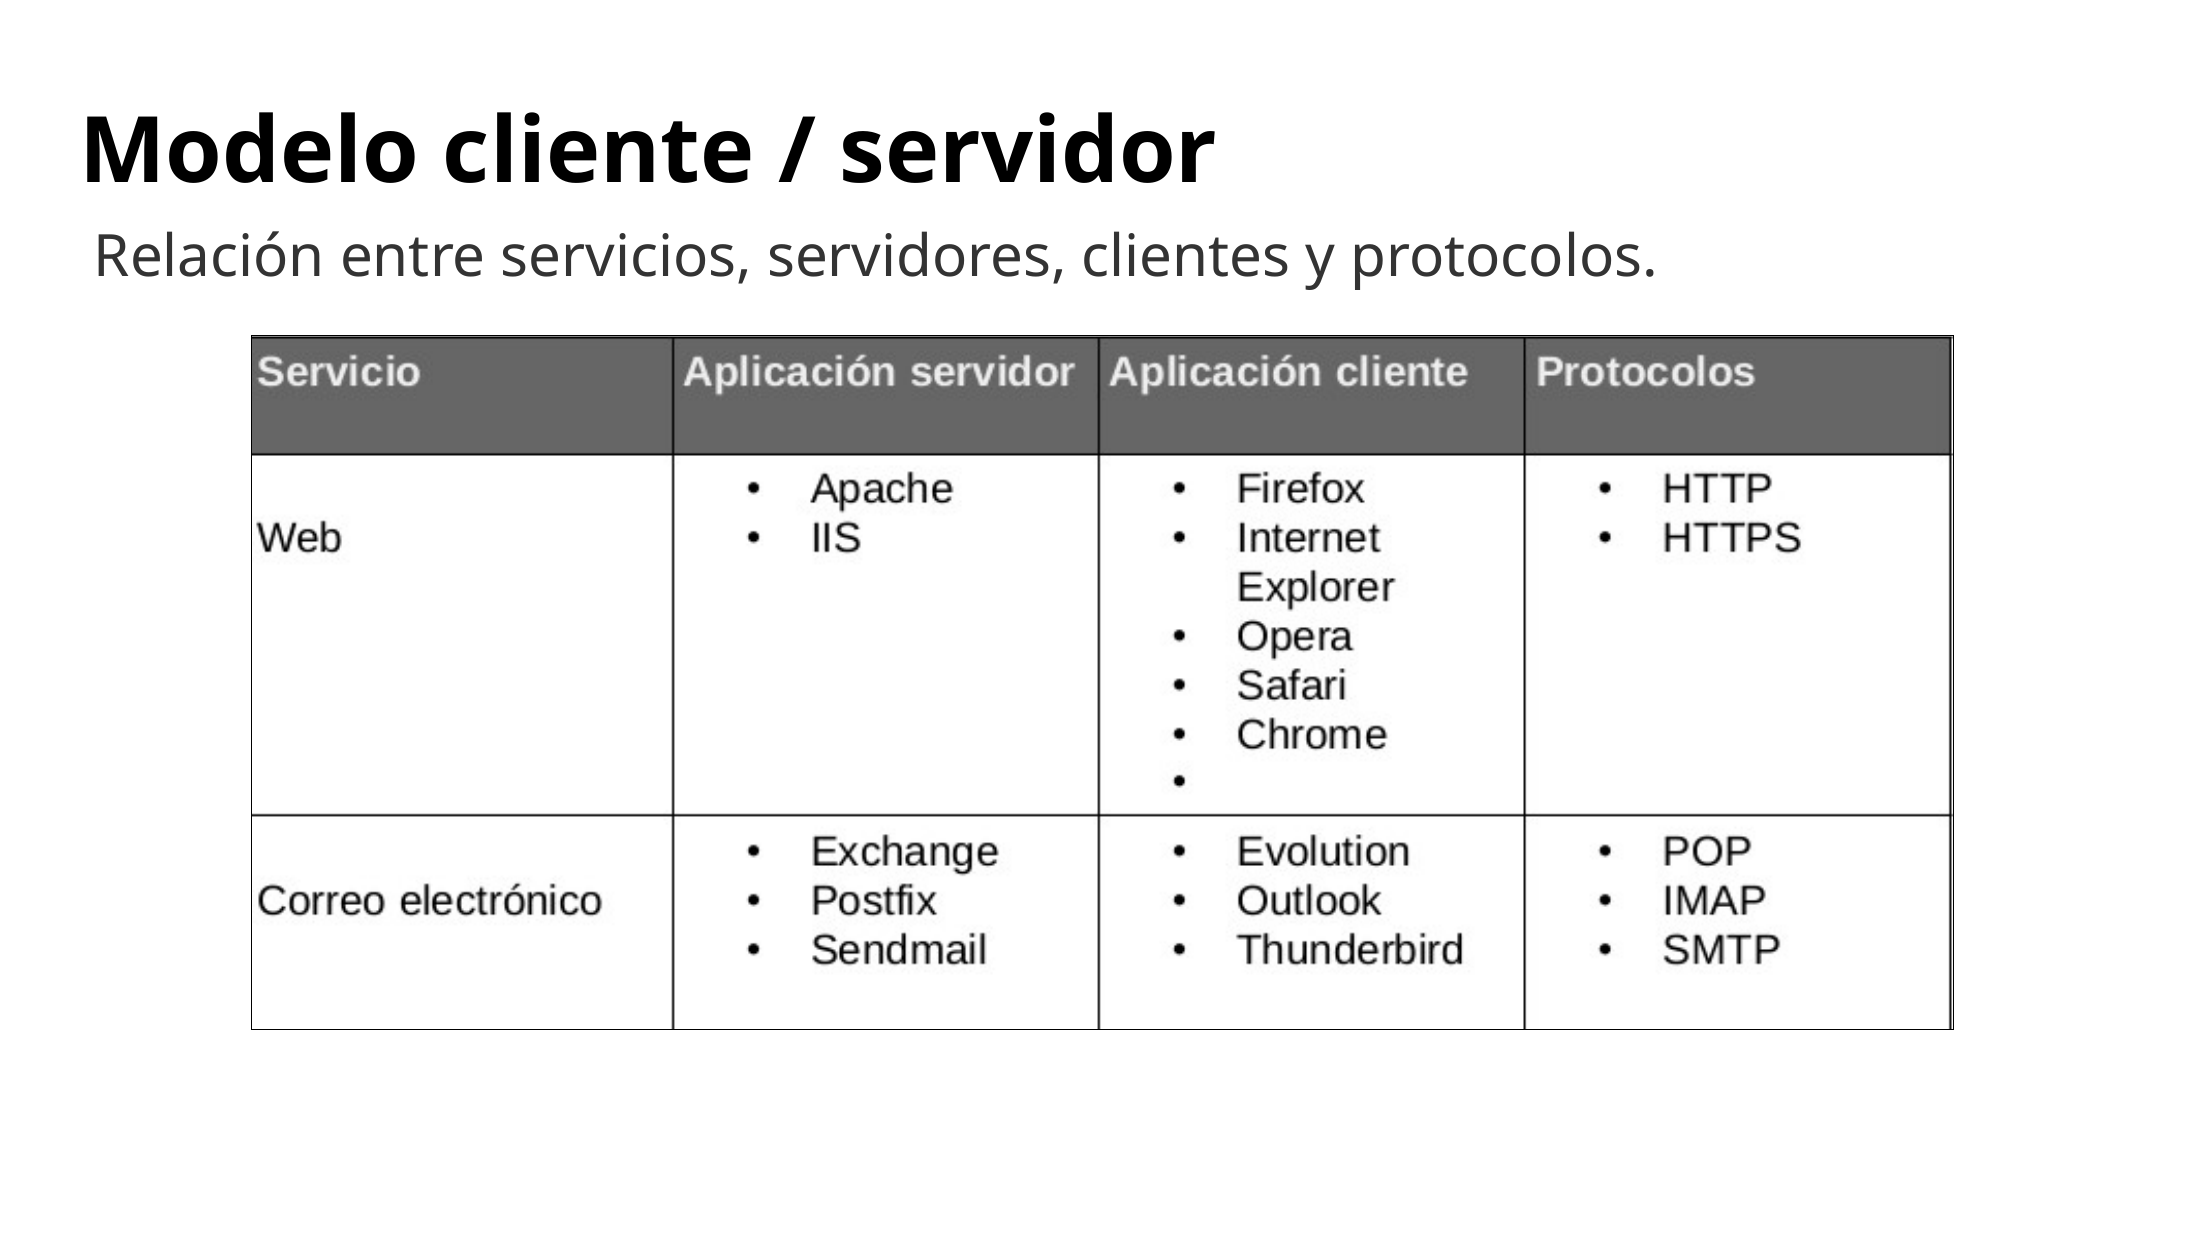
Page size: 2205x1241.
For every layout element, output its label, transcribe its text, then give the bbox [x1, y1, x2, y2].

picture [250, 334, 1954, 1030]
title Modelo cliente / servidor [79, 41, 2136, 210]
text_box Relación entre servicios, servidores, clientes y protocolos. [79, 210, 2136, 296]
